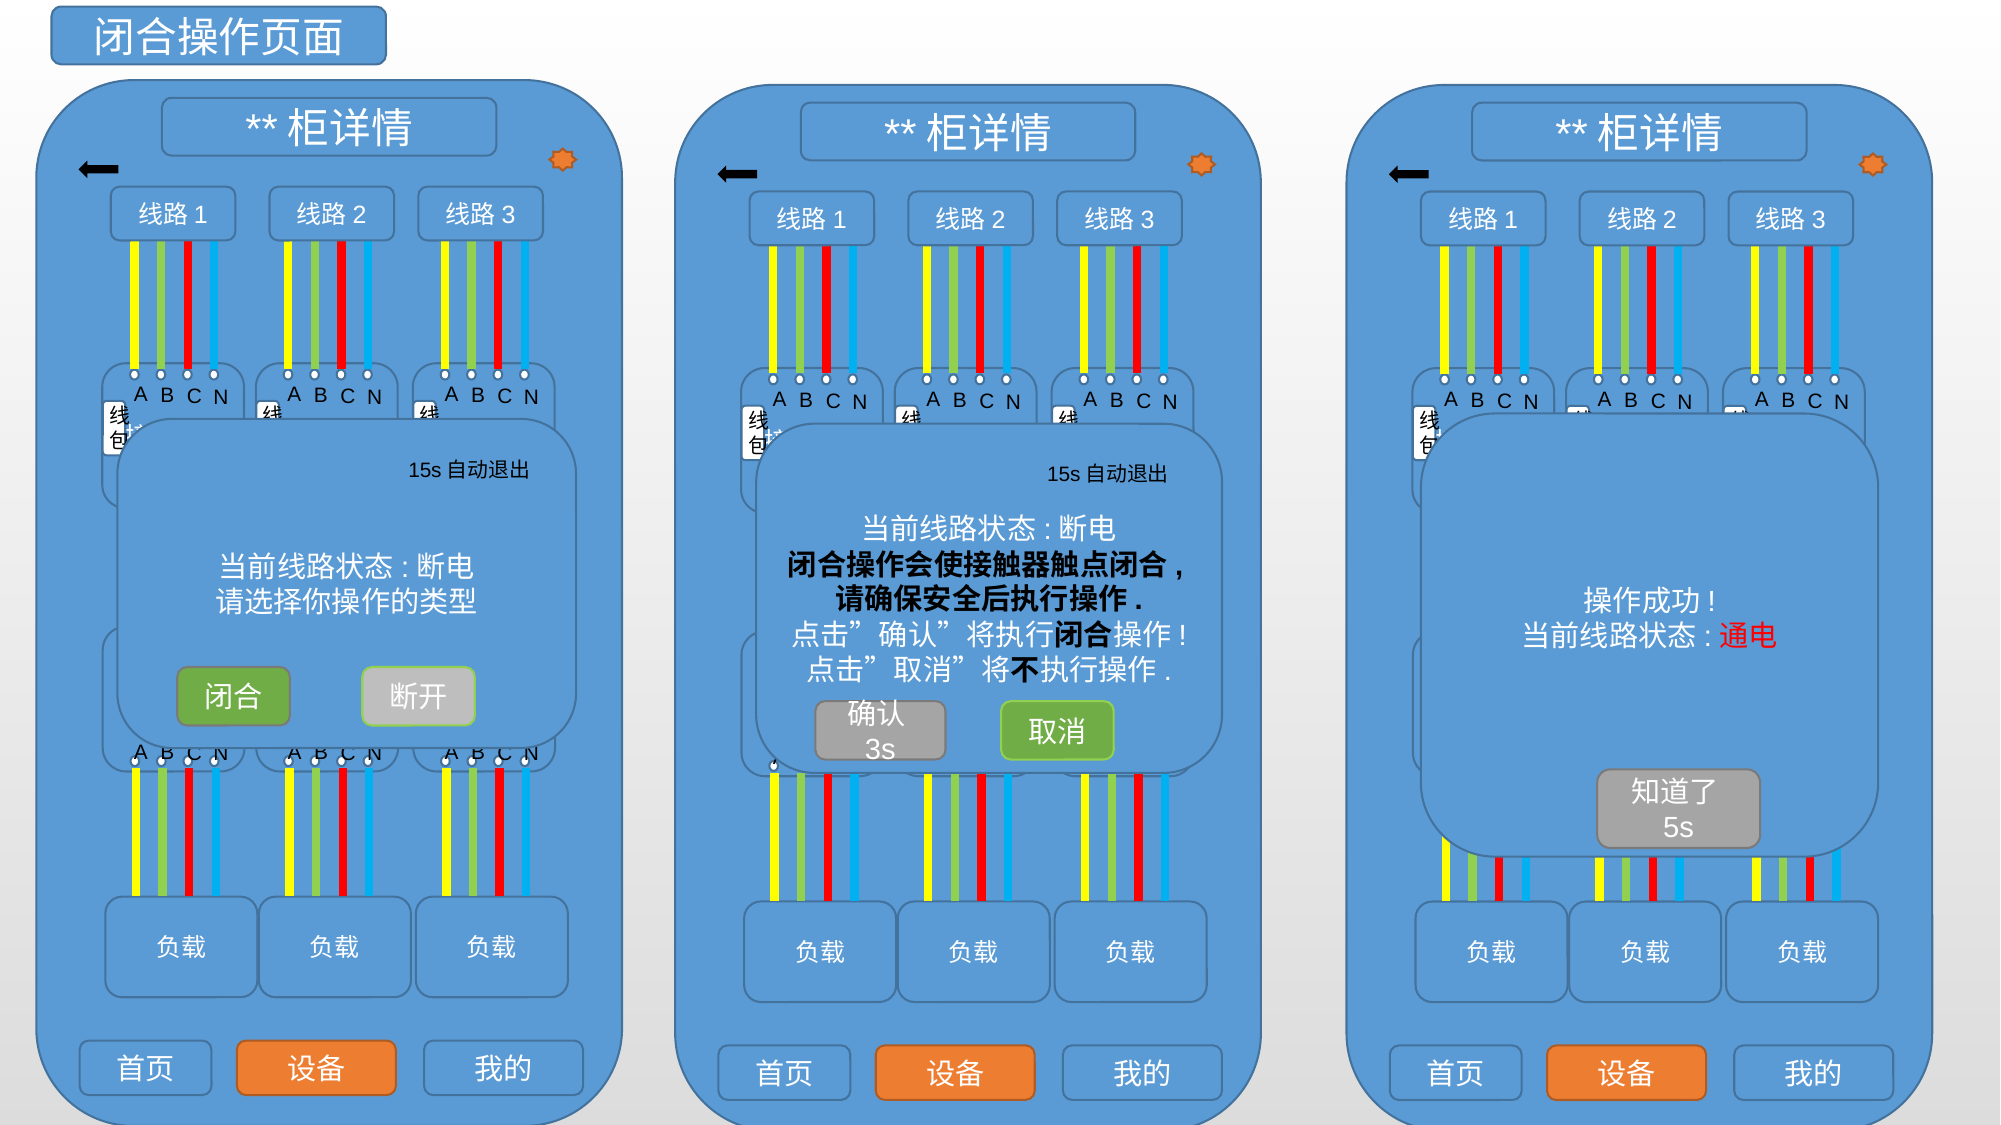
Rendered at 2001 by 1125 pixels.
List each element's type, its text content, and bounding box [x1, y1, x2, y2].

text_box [1420, 413, 1879, 857]
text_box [675, 84, 1261, 1125]
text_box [110, 186, 543, 241]
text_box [741, 245, 1207, 1002]
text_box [117, 418, 577, 749]
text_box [1412, 245, 1878, 1003]
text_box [756, 423, 1223, 773]
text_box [36, 80, 623, 1125]
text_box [749, 191, 1182, 246]
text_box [1420, 191, 1854, 246]
text_box 闭合操作页面 [50, 5, 388, 66]
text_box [102, 240, 568, 998]
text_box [1346, 84, 1933, 1125]
